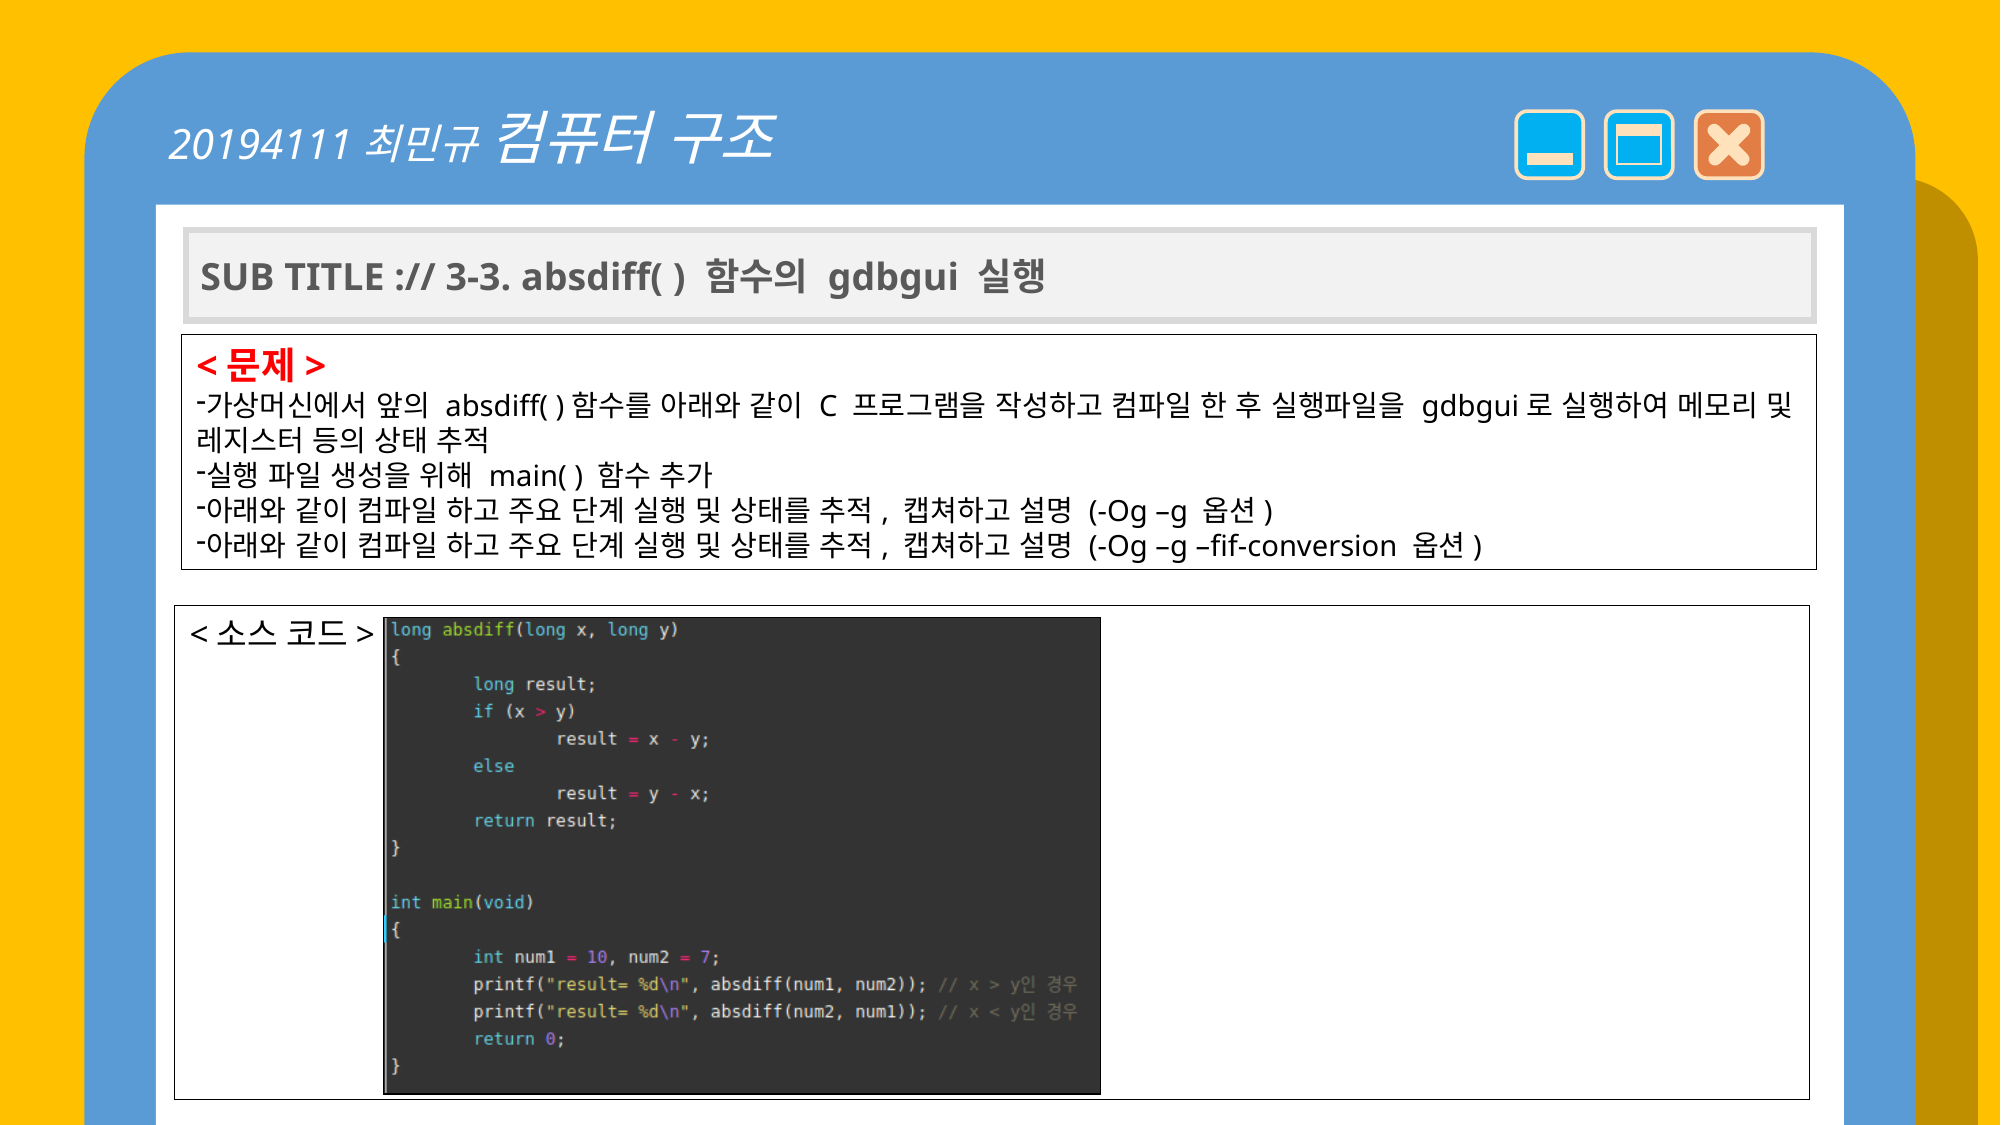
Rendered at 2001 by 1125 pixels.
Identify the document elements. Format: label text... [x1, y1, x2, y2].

text_box [155, 204, 1845, 1125]
text_box <소스 코드> [174, 605, 1810, 1100]
text_box SUB TITLE :// 3-3. absdiff( ) 함수의 gdbgui 실행 [185, 229, 1815, 322]
picture [384, 618, 1100, 1094]
text_box <문제> 가상머신에서 앞의 absdiff( )함수를 아래와 같이 C 프로그램을 작성하고 컴파일 한 후 실행파일을 gdbgui로 실행하여 메모리 및 레지스터 등의 상태 추적 실행 파일 생성을 위해 main( ) 함수 추가 아래와 같이 컴파일 하고 주요 단계 실행 및 상태를 추적, 캡쳐하고 설명 (-Og –g 옵션) 아래와 같이 컴파일 하고 주요 단계 실행 및 상태를 추적, 캡쳐하고 설명 (-Og –g –fif-conversion 옵션) [181, 334, 1817, 570]
text_box [125, 77, 1874, 170]
text_box [1917, 179, 1979, 1125]
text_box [1516, 111, 1763, 179]
text_box 20194111최민규 컴퓨터 구조 [83, 51, 1917, 1125]
